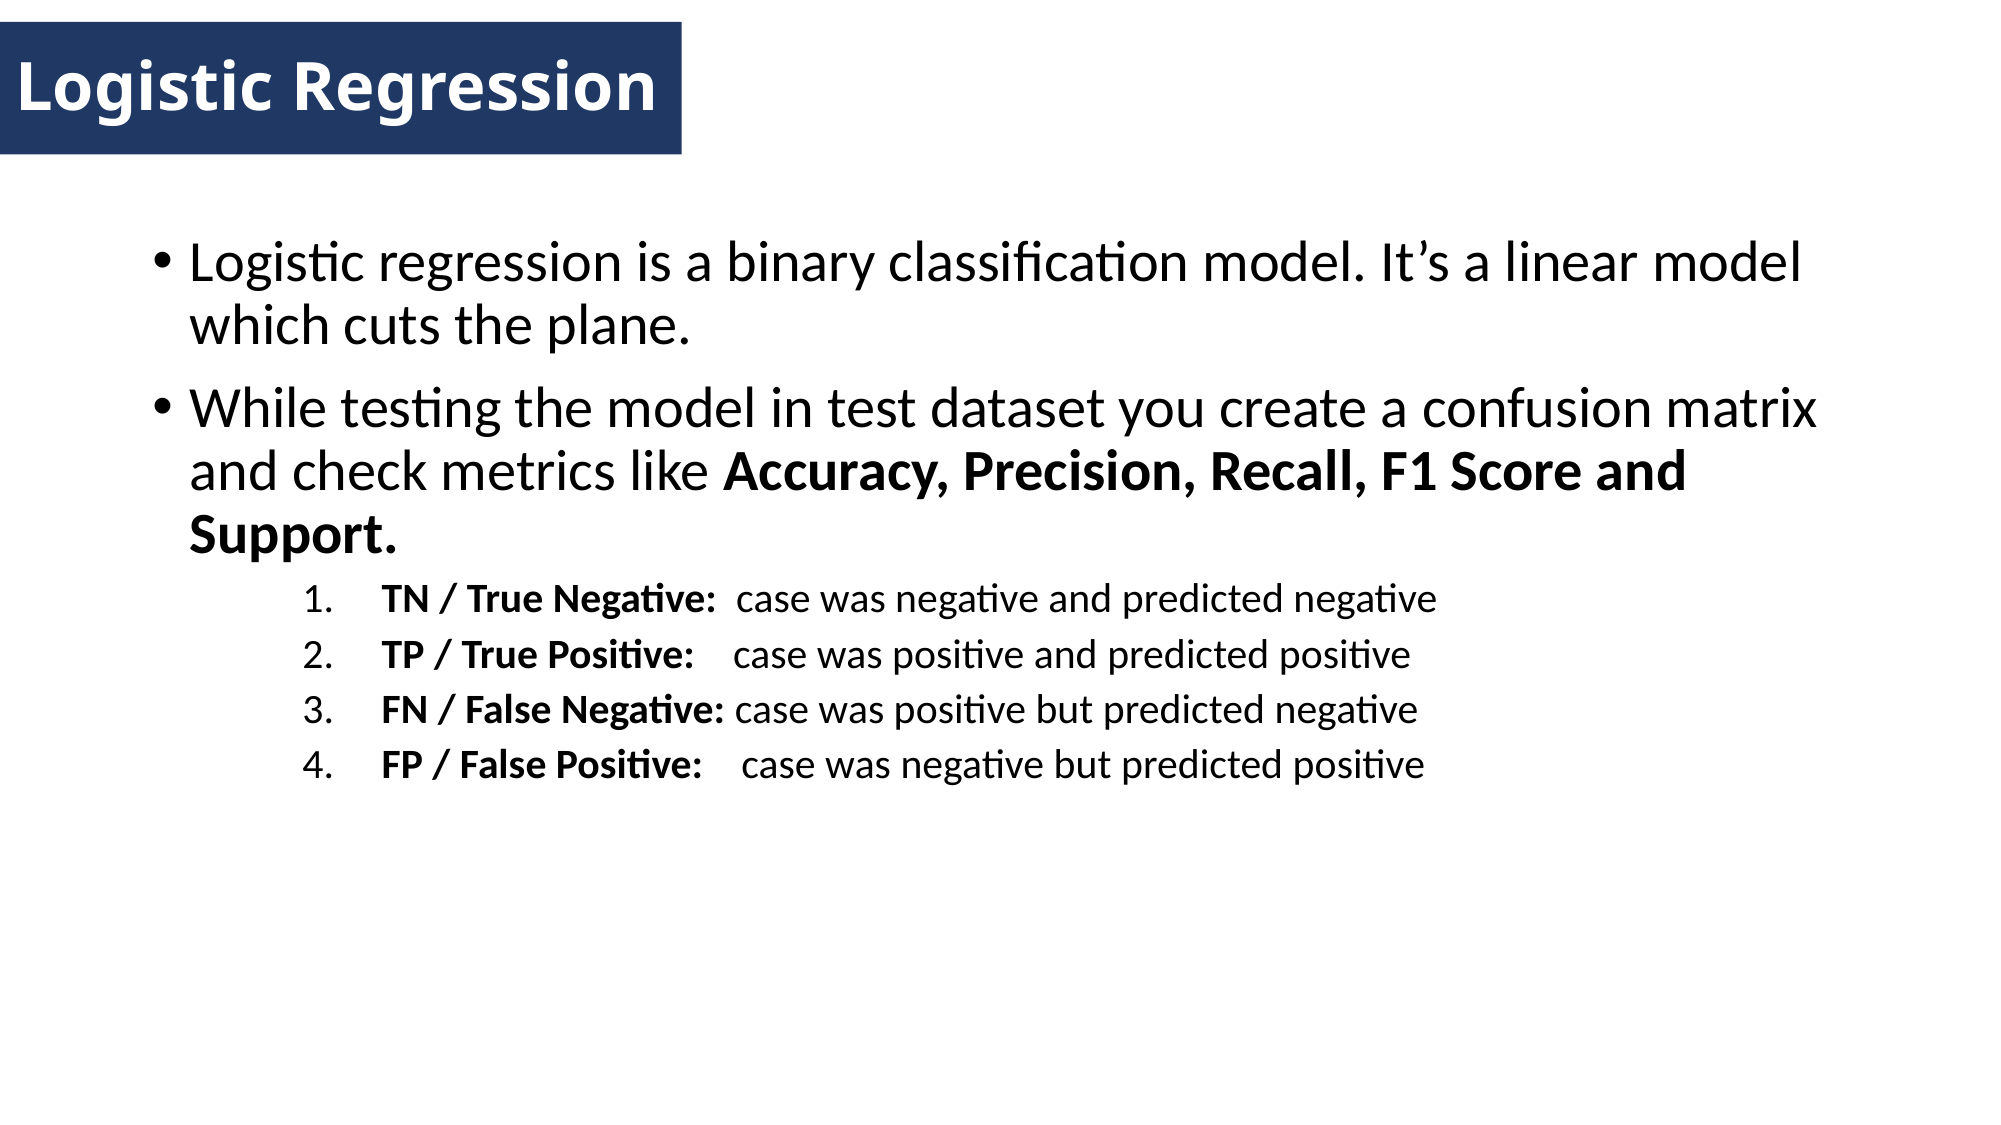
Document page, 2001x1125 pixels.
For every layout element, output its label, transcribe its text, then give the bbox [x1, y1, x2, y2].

text_box Logistic Regression [0, 21, 682, 155]
list Logistic regression is a binary classification model. It’s a linear model which cuts the plane. While testing the model in test dataset you create a confusion matrix and check metrics like Accuracy, Precision, Recall, F1 Score and Support. 1. TN / True Negative: case was negative and predicted negative 2. TP / True Positive: case was positive and predicted positive 3. FN / False Negative: case was positive but predicted negative 4. FP / False Positive: case was negative but predicted positive [137, 223, 1863, 1014]
